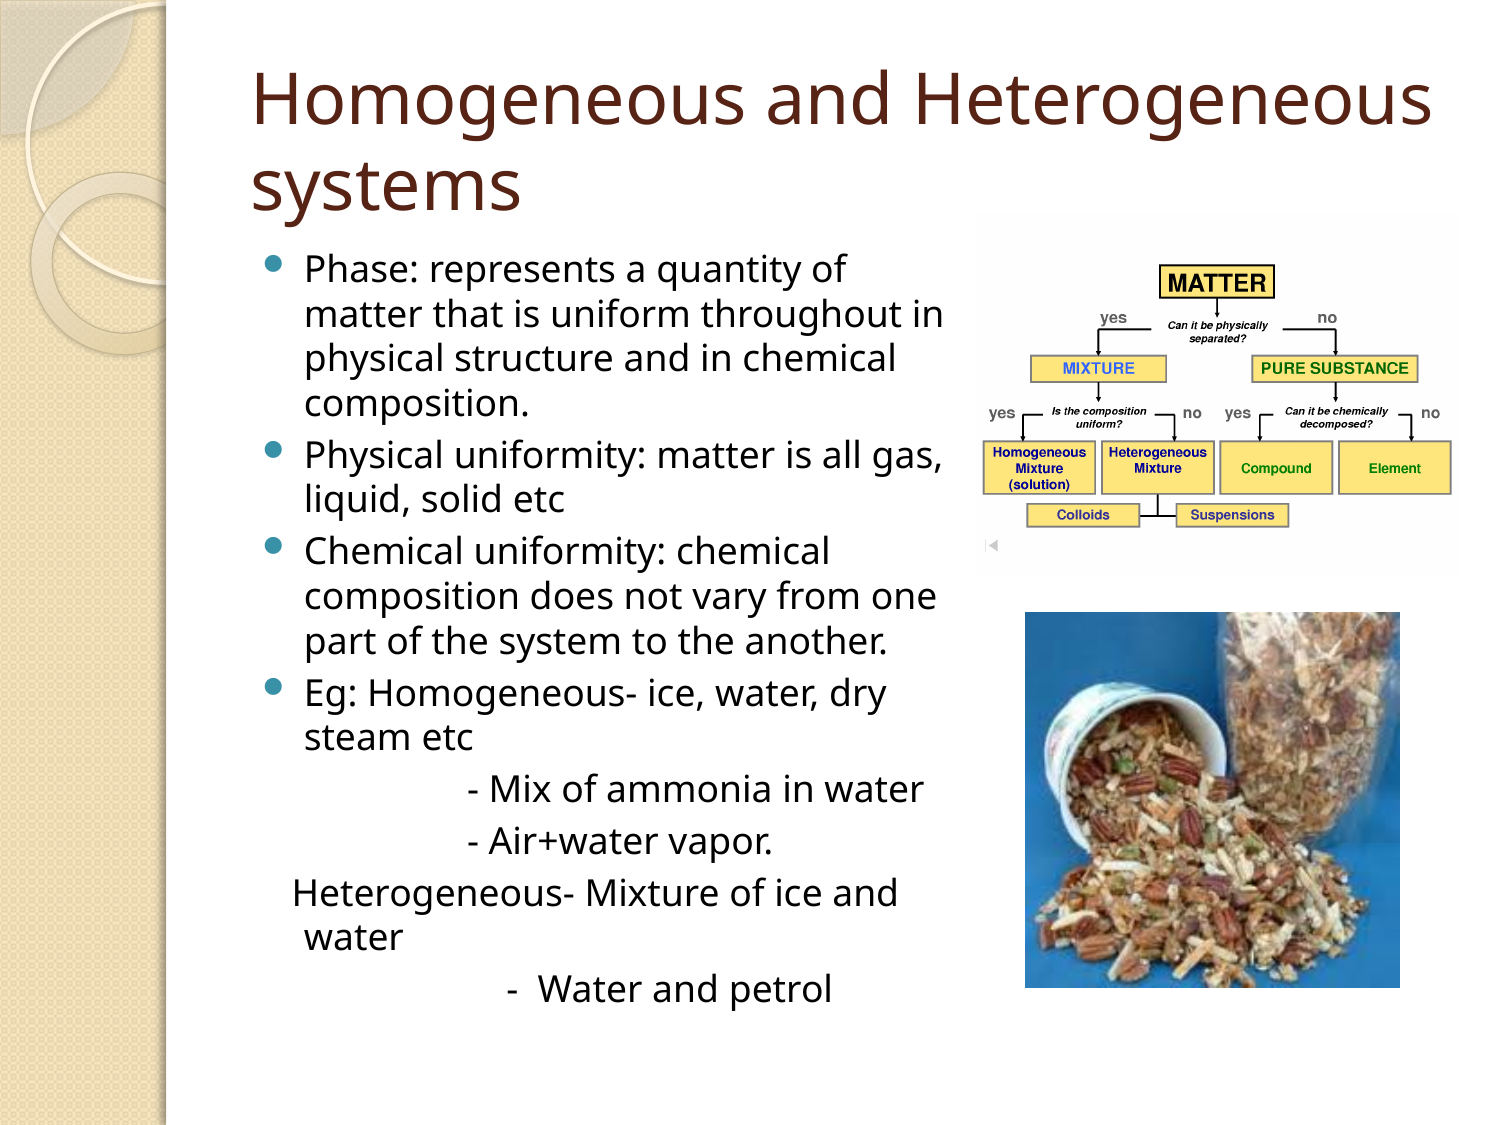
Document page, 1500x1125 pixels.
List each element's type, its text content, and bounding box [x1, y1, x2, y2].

picture [1024, 612, 1401, 988]
title Homogeneous and Heterogeneous systems [235, 45, 1466, 233]
list Phase: represents a quantity of matter that is uniform throughout in physical structure and in chemical composition. Physical uniformity: matter is all gas, liquid, solid etc Chemical uniformity: chemical composition does not vary from one part of the system to the another. Eg: Homogeneous- ice, water, dry steam etc - Mix of ammonia in water - Air+water vapor. Heterogeneous- Mixture of ice and water - Water and petrol [235, 237, 988, 1025]
picture [974, 212, 1459, 576]
